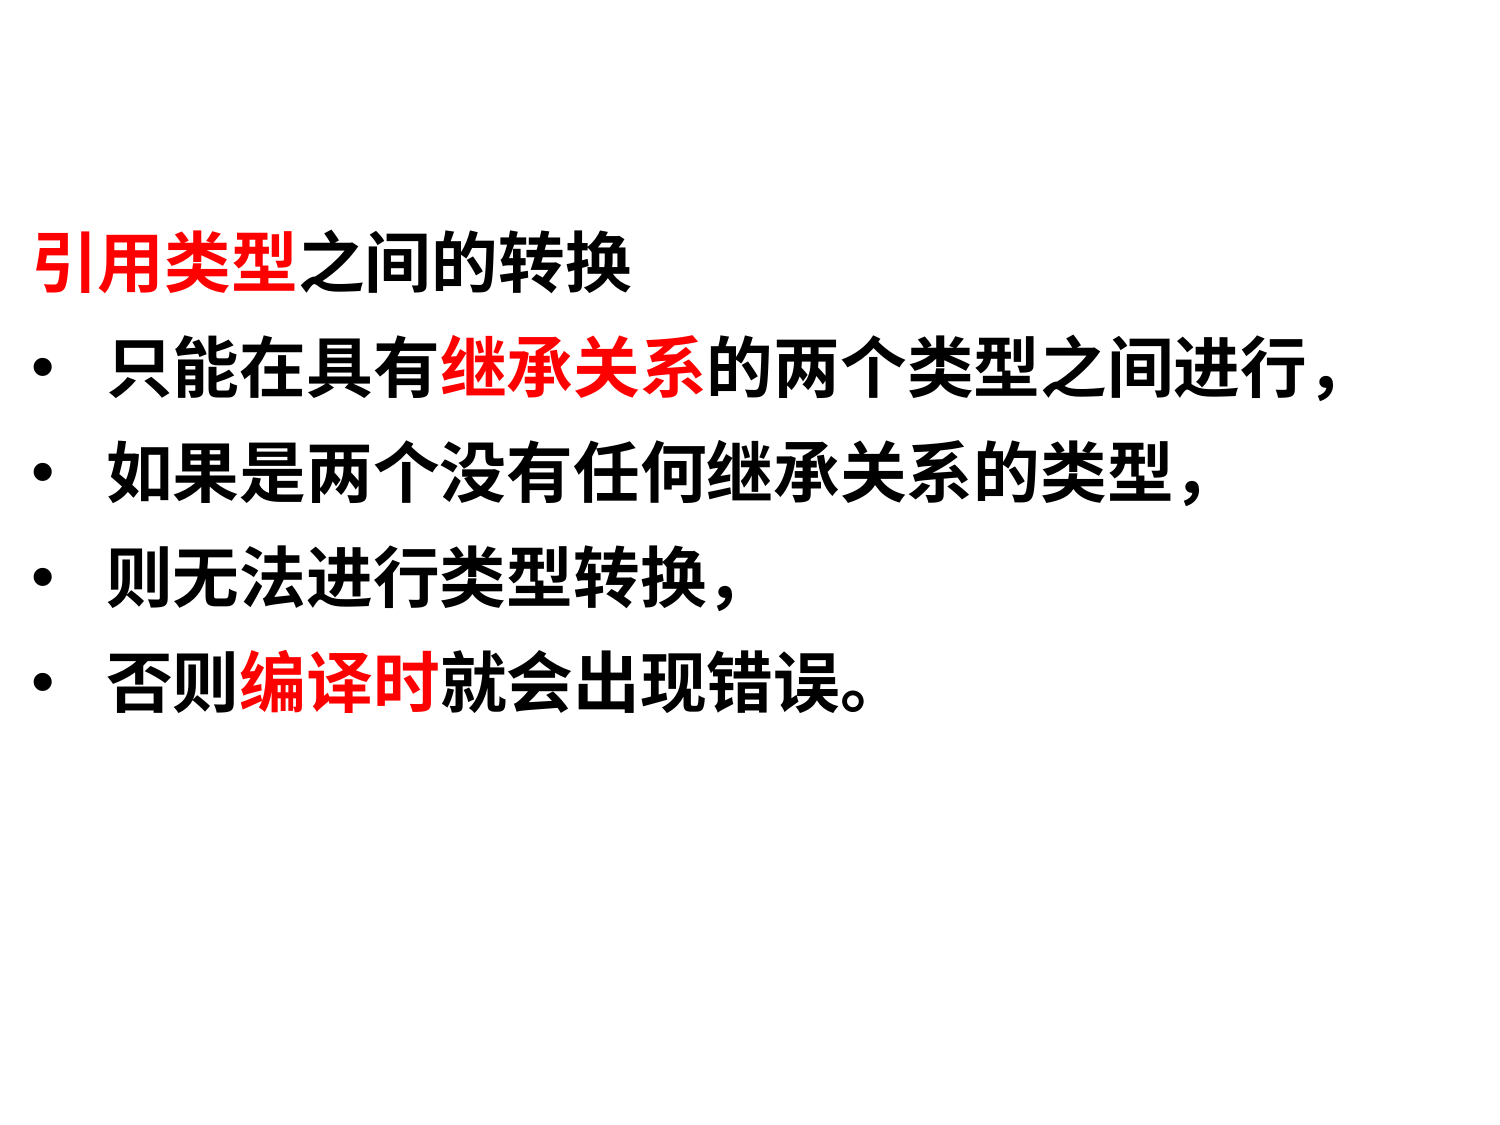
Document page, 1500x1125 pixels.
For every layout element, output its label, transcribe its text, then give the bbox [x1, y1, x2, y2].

text_box 引用类型之间的转换 只能在具有继承关系的两个类型之间进行， 如果是两个没有任何继承关系的类型， 则无法进行类型转换， 否则编译时就会出现错误。 [16, 213, 1495, 729]
